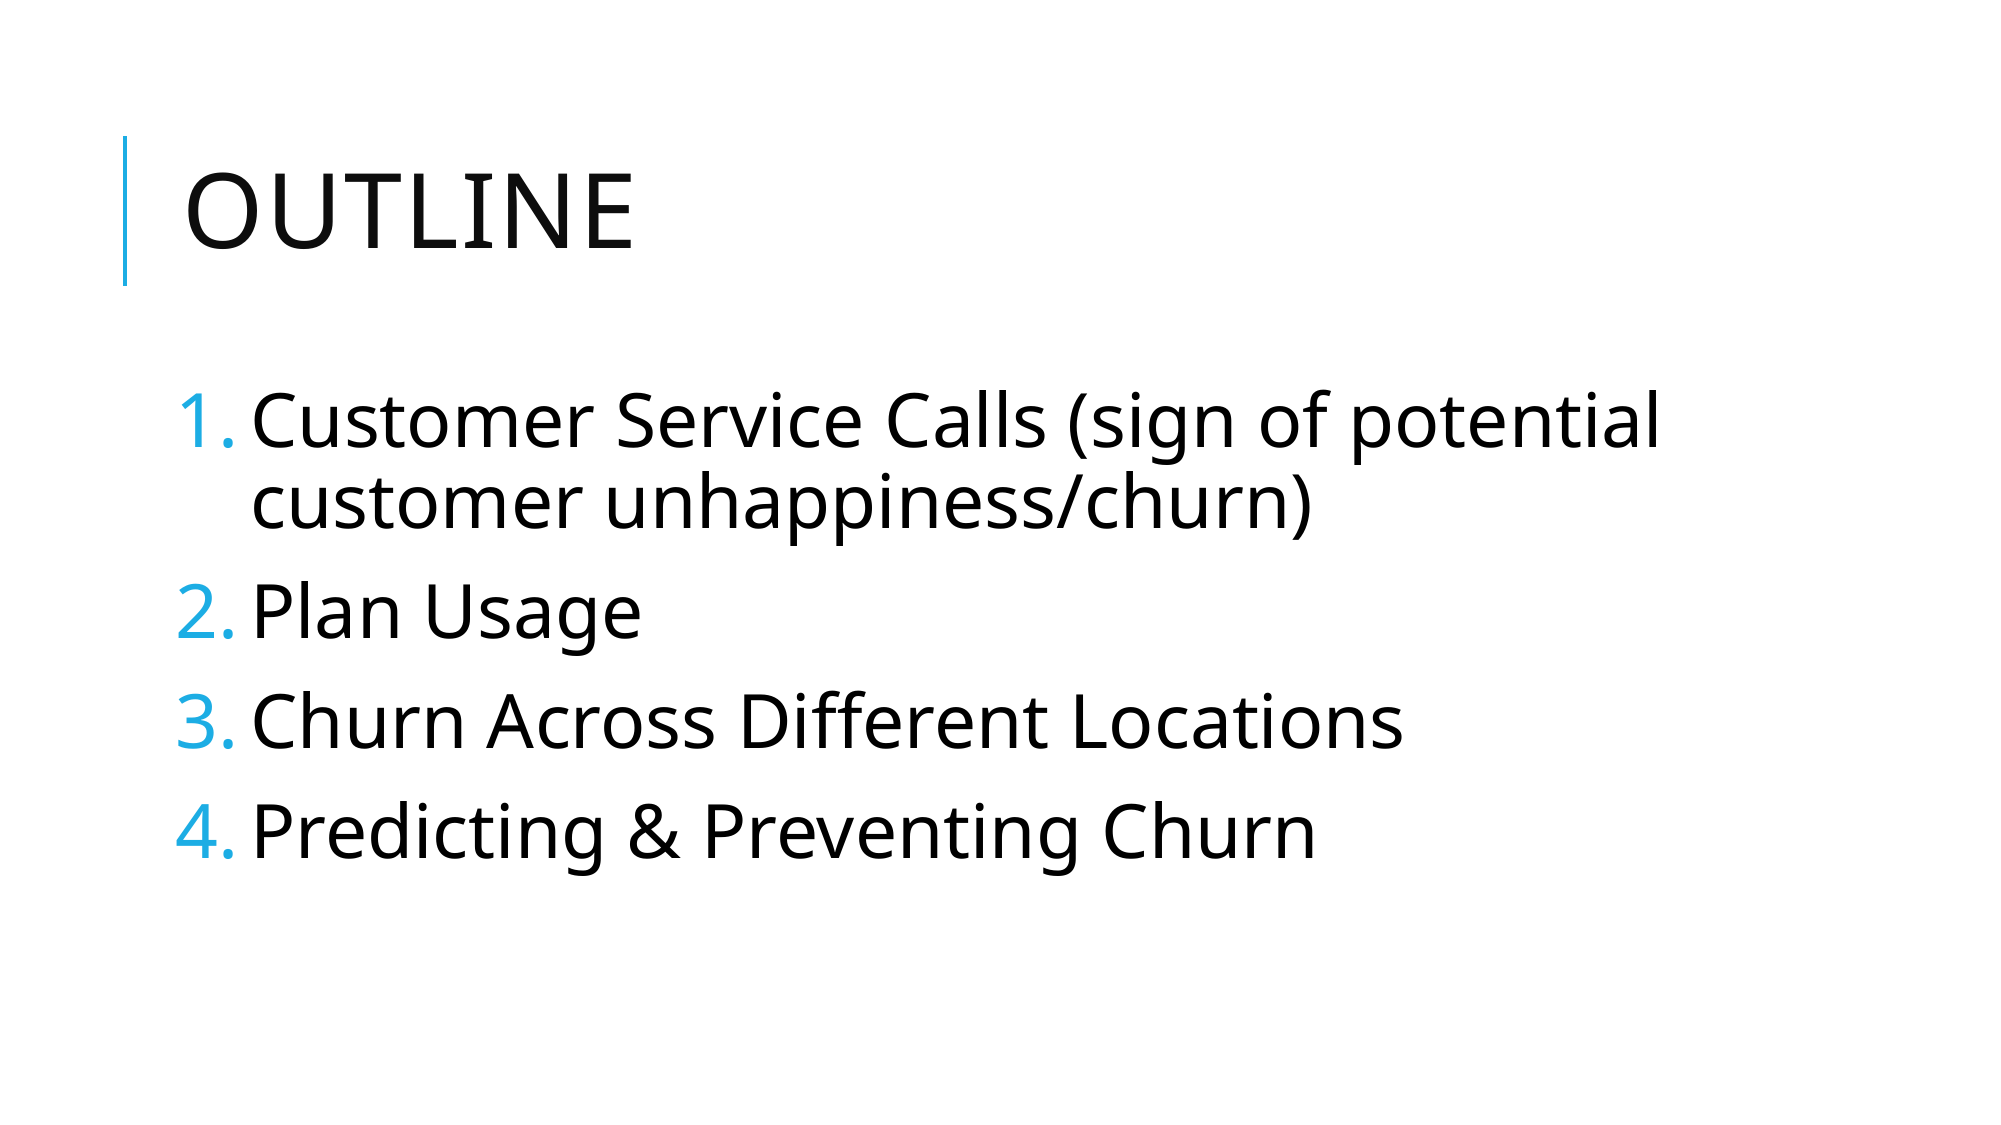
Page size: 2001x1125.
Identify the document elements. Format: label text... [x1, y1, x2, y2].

list Customer Service Calls (sign of potential customer unhappiness/churn) Plan Usage Churn Across Different Locations Predicting & Preventing Churn [168, 375, 1728, 1065]
title OUTLINE [168, 96, 1763, 342]
